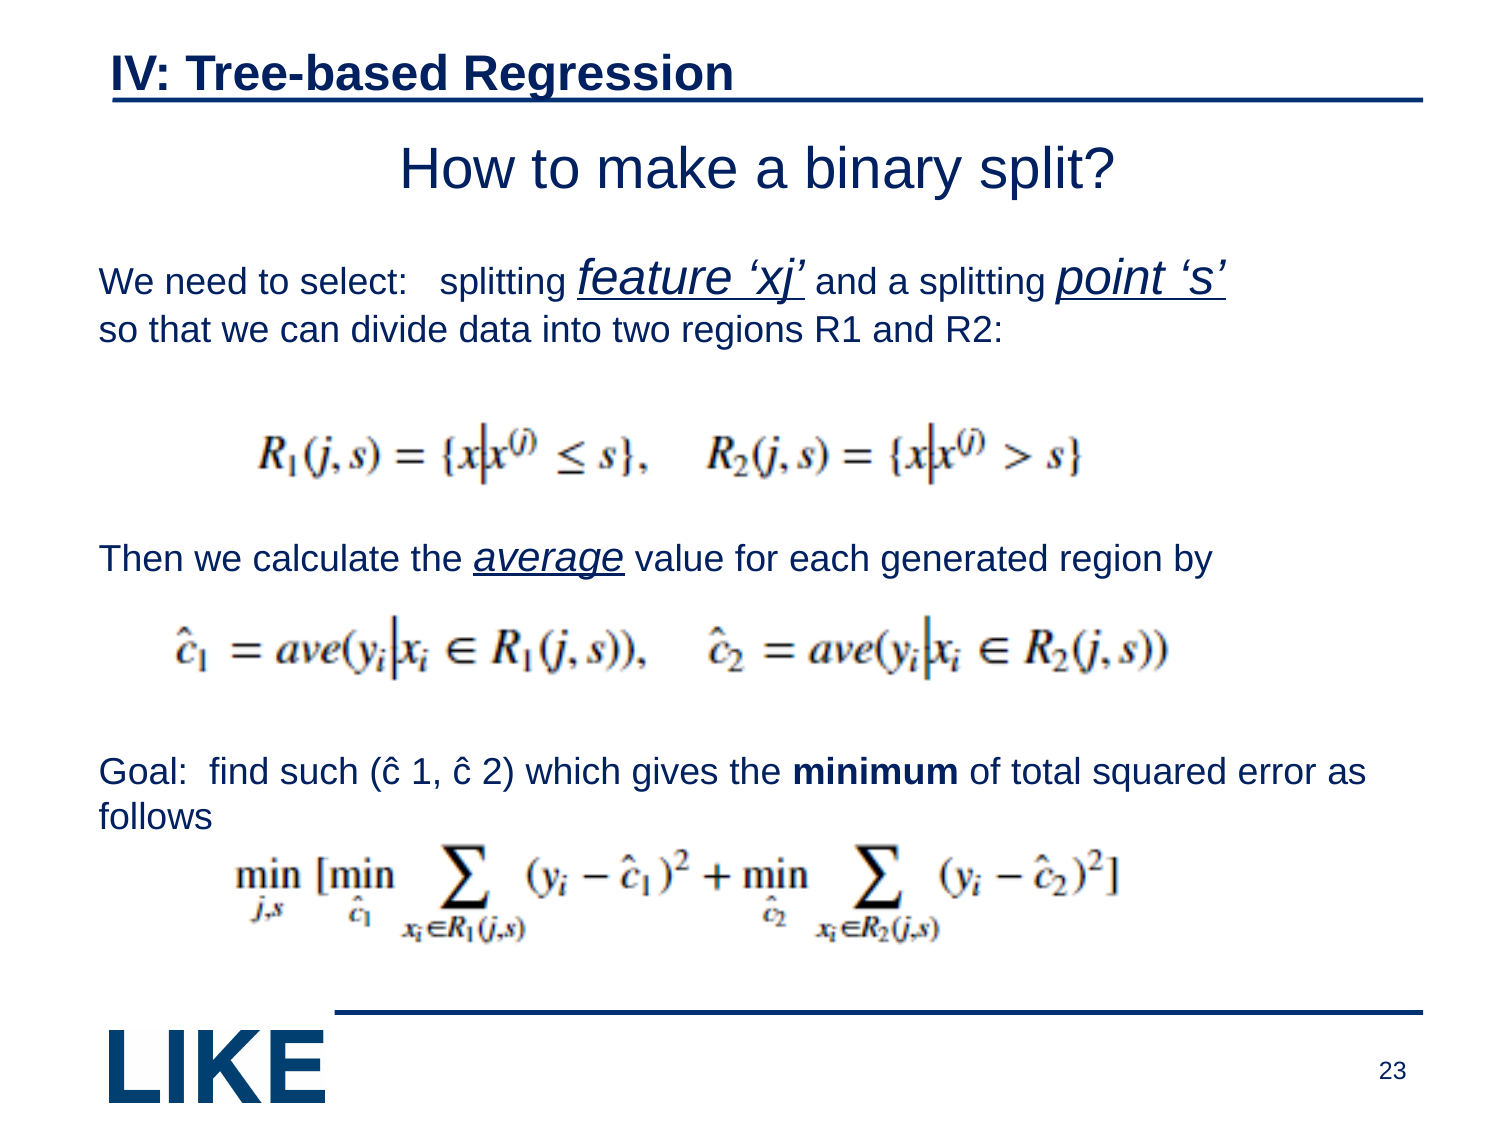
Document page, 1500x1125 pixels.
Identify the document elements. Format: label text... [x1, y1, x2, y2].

picture [109, 1030, 325, 1103]
text_box Then we calculate the average value for each generated region by [83, 521, 1266, 587]
subtitle How to make a binary split? We need to select: splitting feature ‘xj’ and a splitting point ‘s’ so that we can divide data into two regions R1 and R2: [84, 122, 1432, 406]
text_box Goal: find such (ĉ 1, ĉ 2) which gives the minimum of total squared error as follows [84, 739, 1424, 845]
picture [217, 822, 1132, 953]
picture [248, 405, 1101, 496]
picture [166, 610, 1183, 692]
title IV: Tree-based Regression [95, 32, 1446, 161]
